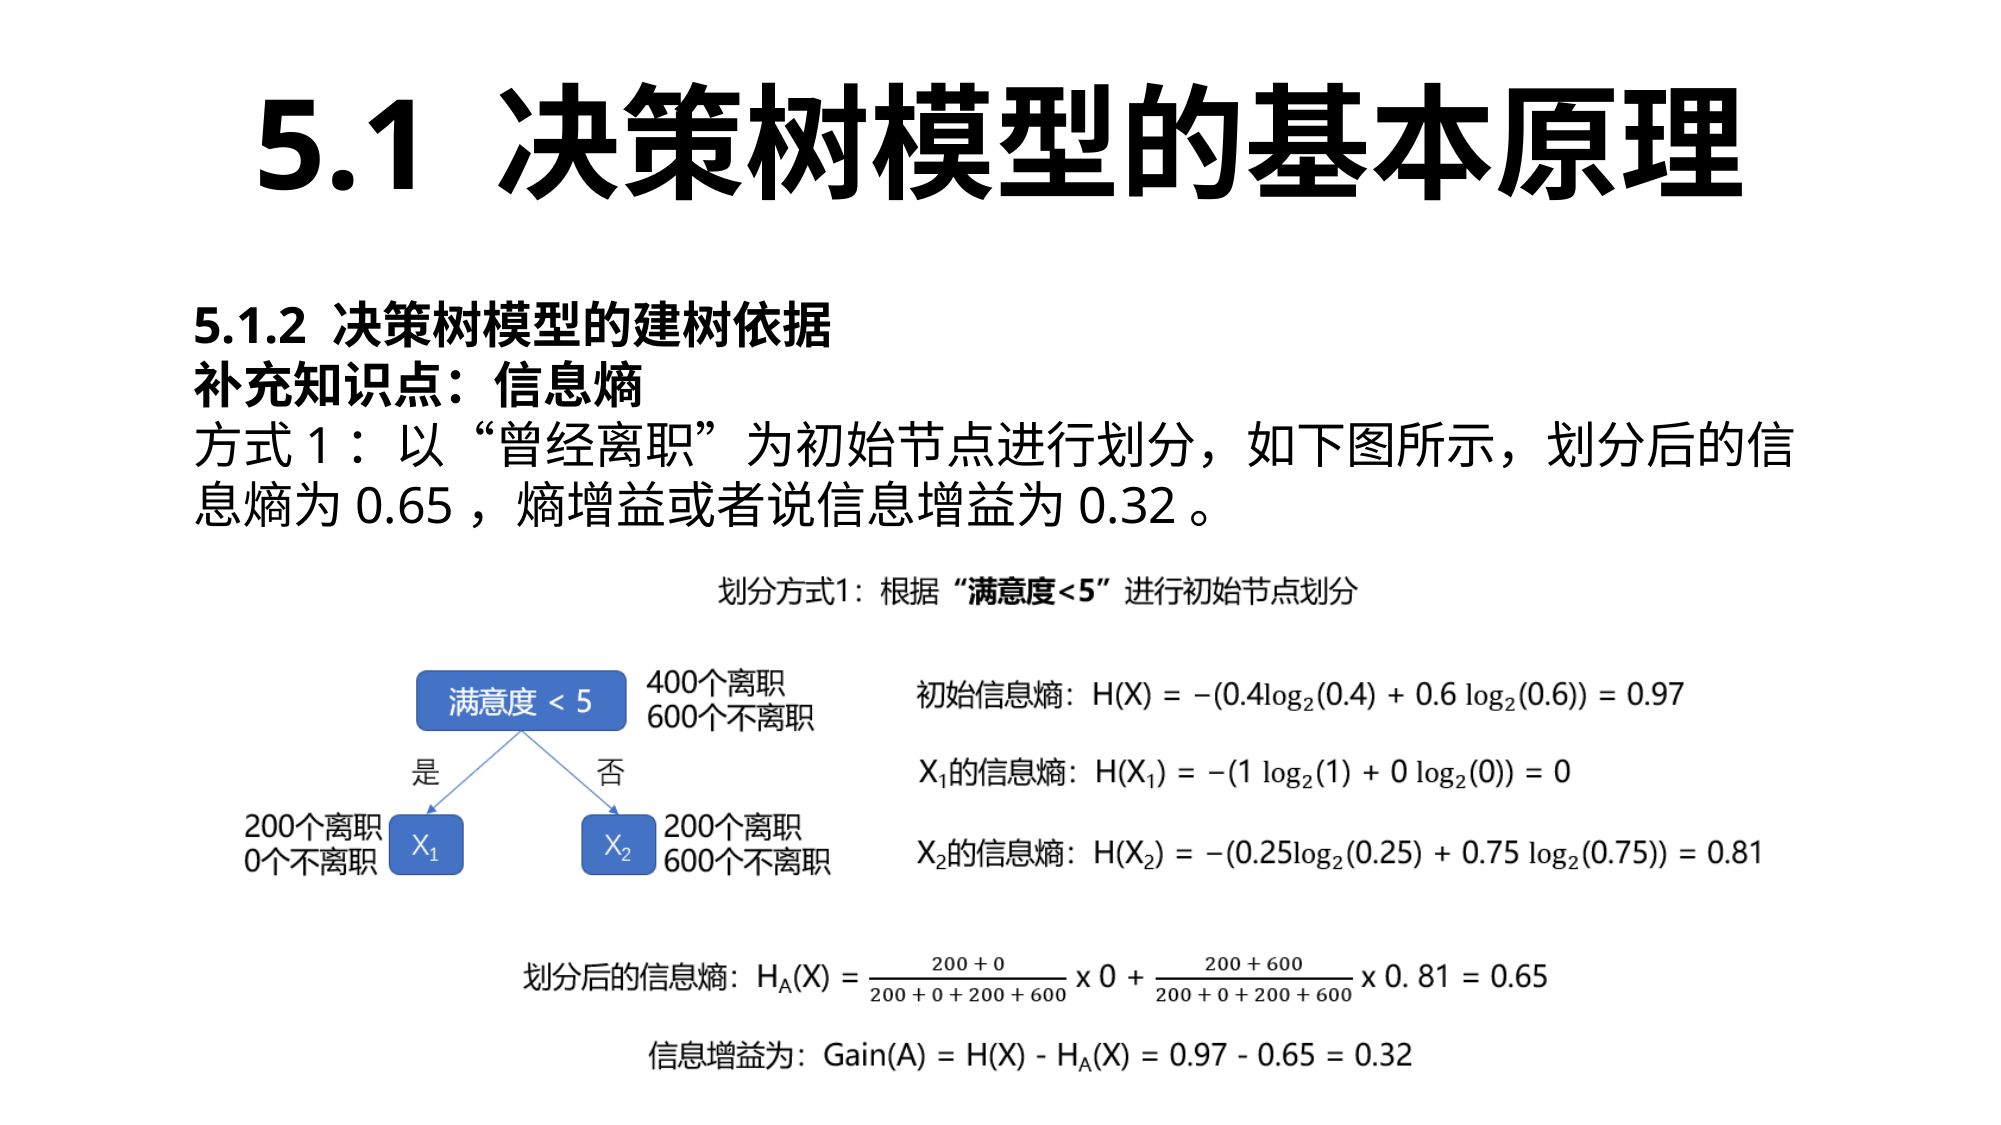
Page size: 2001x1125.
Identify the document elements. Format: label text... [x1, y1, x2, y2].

text_box 5.1 决策树模型的基本原理 [239, 57, 1761, 223]
picture [232, 543, 1768, 1099]
text_box 5.1.2 决策树模型的建树依据 补充知识点：信息熵 方式1：以“曾经离职”为初始节点进行划分，如下图所示，划分后的信息熵为0.65，熵增益或者说信息增益为0.32。 [178, 286, 1846, 541]
